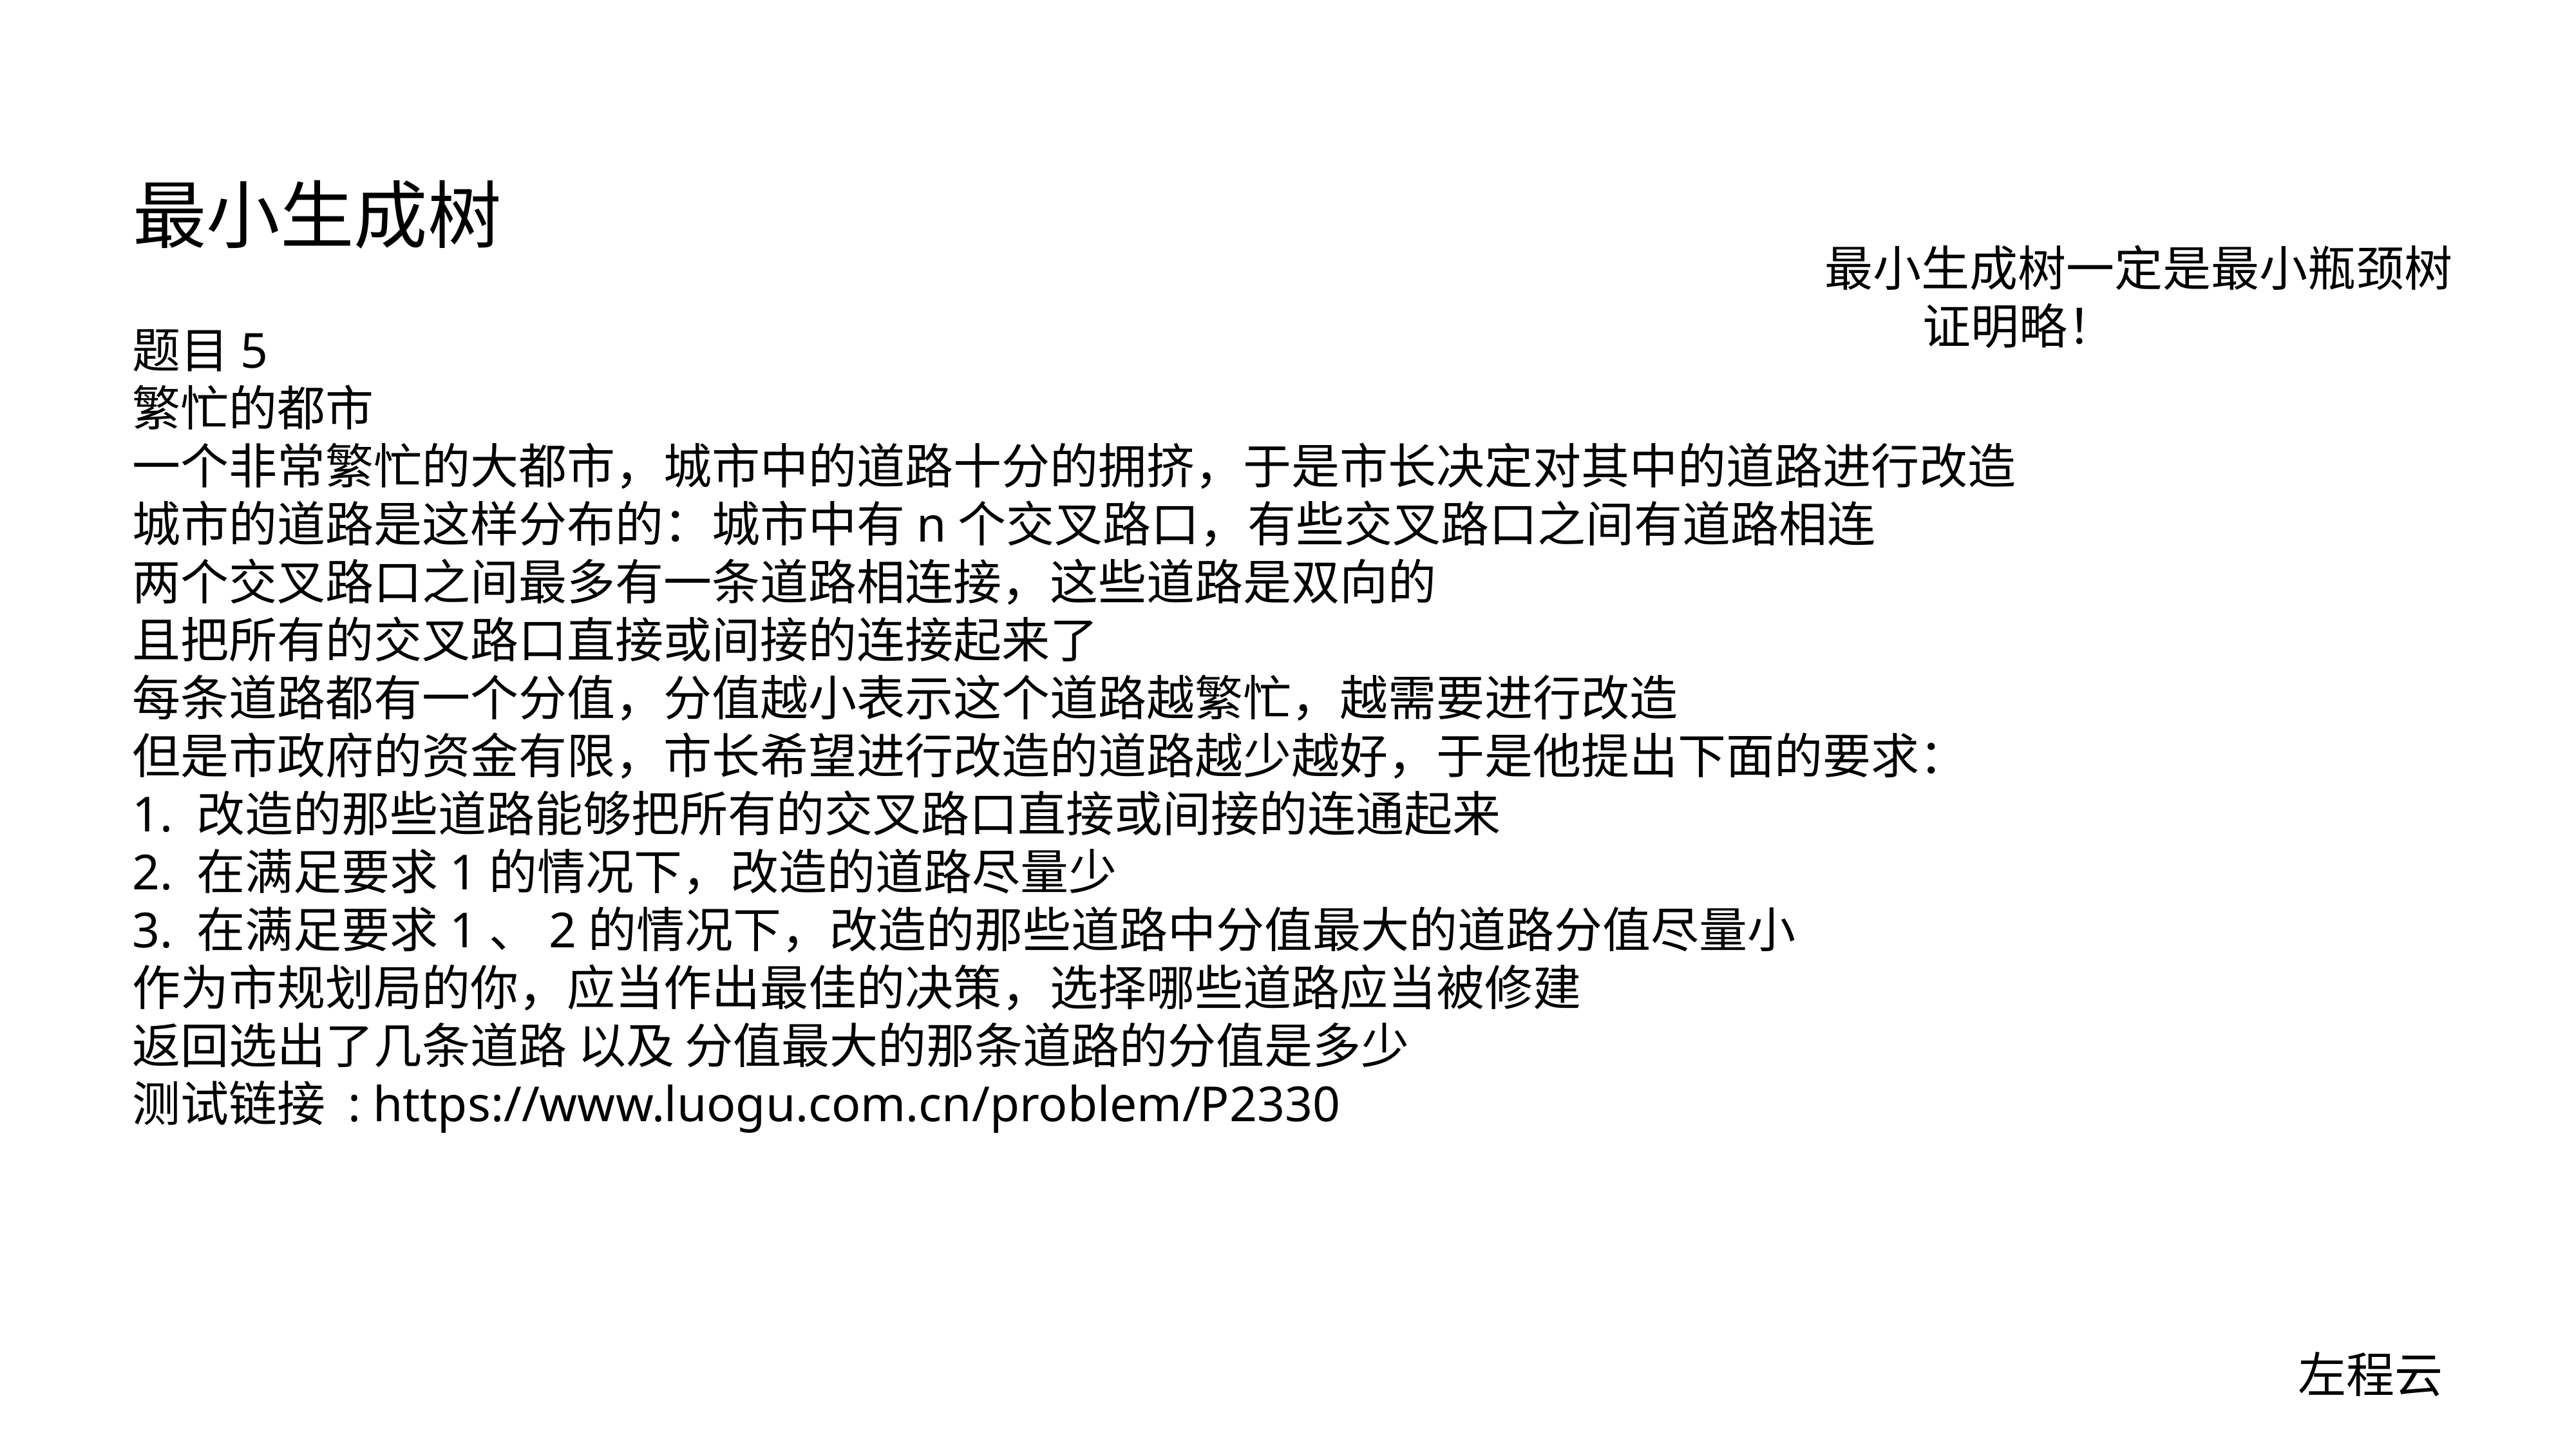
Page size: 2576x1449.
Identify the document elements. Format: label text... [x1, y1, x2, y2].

text_box 题目5 繁忙的都市 一个非常繁忙的大都市，城市中的道路十分的拥挤，于是市长决定对其中的道路进行改造 城市的道路是这样分布的：城市中有n个交叉路口，有些交叉路口之间有道路相连 两个交叉路口之间最多有一条道路相连接，这些道路是双向的 且把所有的交叉路口直接或间接的连接起来了 每条道路都有一个分值，分值越小表示这个道路越繁忙，越需要进行改造 但是市政府的资金有限，市长希望进行改造的道路越少越好，于是他提出下面的要求： 1. 改造的那些道路能够把所有的交叉路口直接或间接的连通起来 2. 在满足要求1的情况下，改造的道路尽量少 3. 在满足要求1、2的情况下，改造的那些道路中分值最大的道路分值尽量小 作为市规划局的你，应当作出最佳的决策，选择哪些道路应当被修建 返回选出了几条道路 以及 分值最大的那条道路的分值是多少 测试链接 : https://www.luogu.com.cn/problem/P2330 [127, 314, 2449, 1304]
title 最小生成树 [127, 48, 2449, 263]
text_box 最小生成树一定是最小瓶颈树 证明略！ [1819, 232, 2458, 359]
text_box 左程云 [127, 1339, 2449, 1408]
